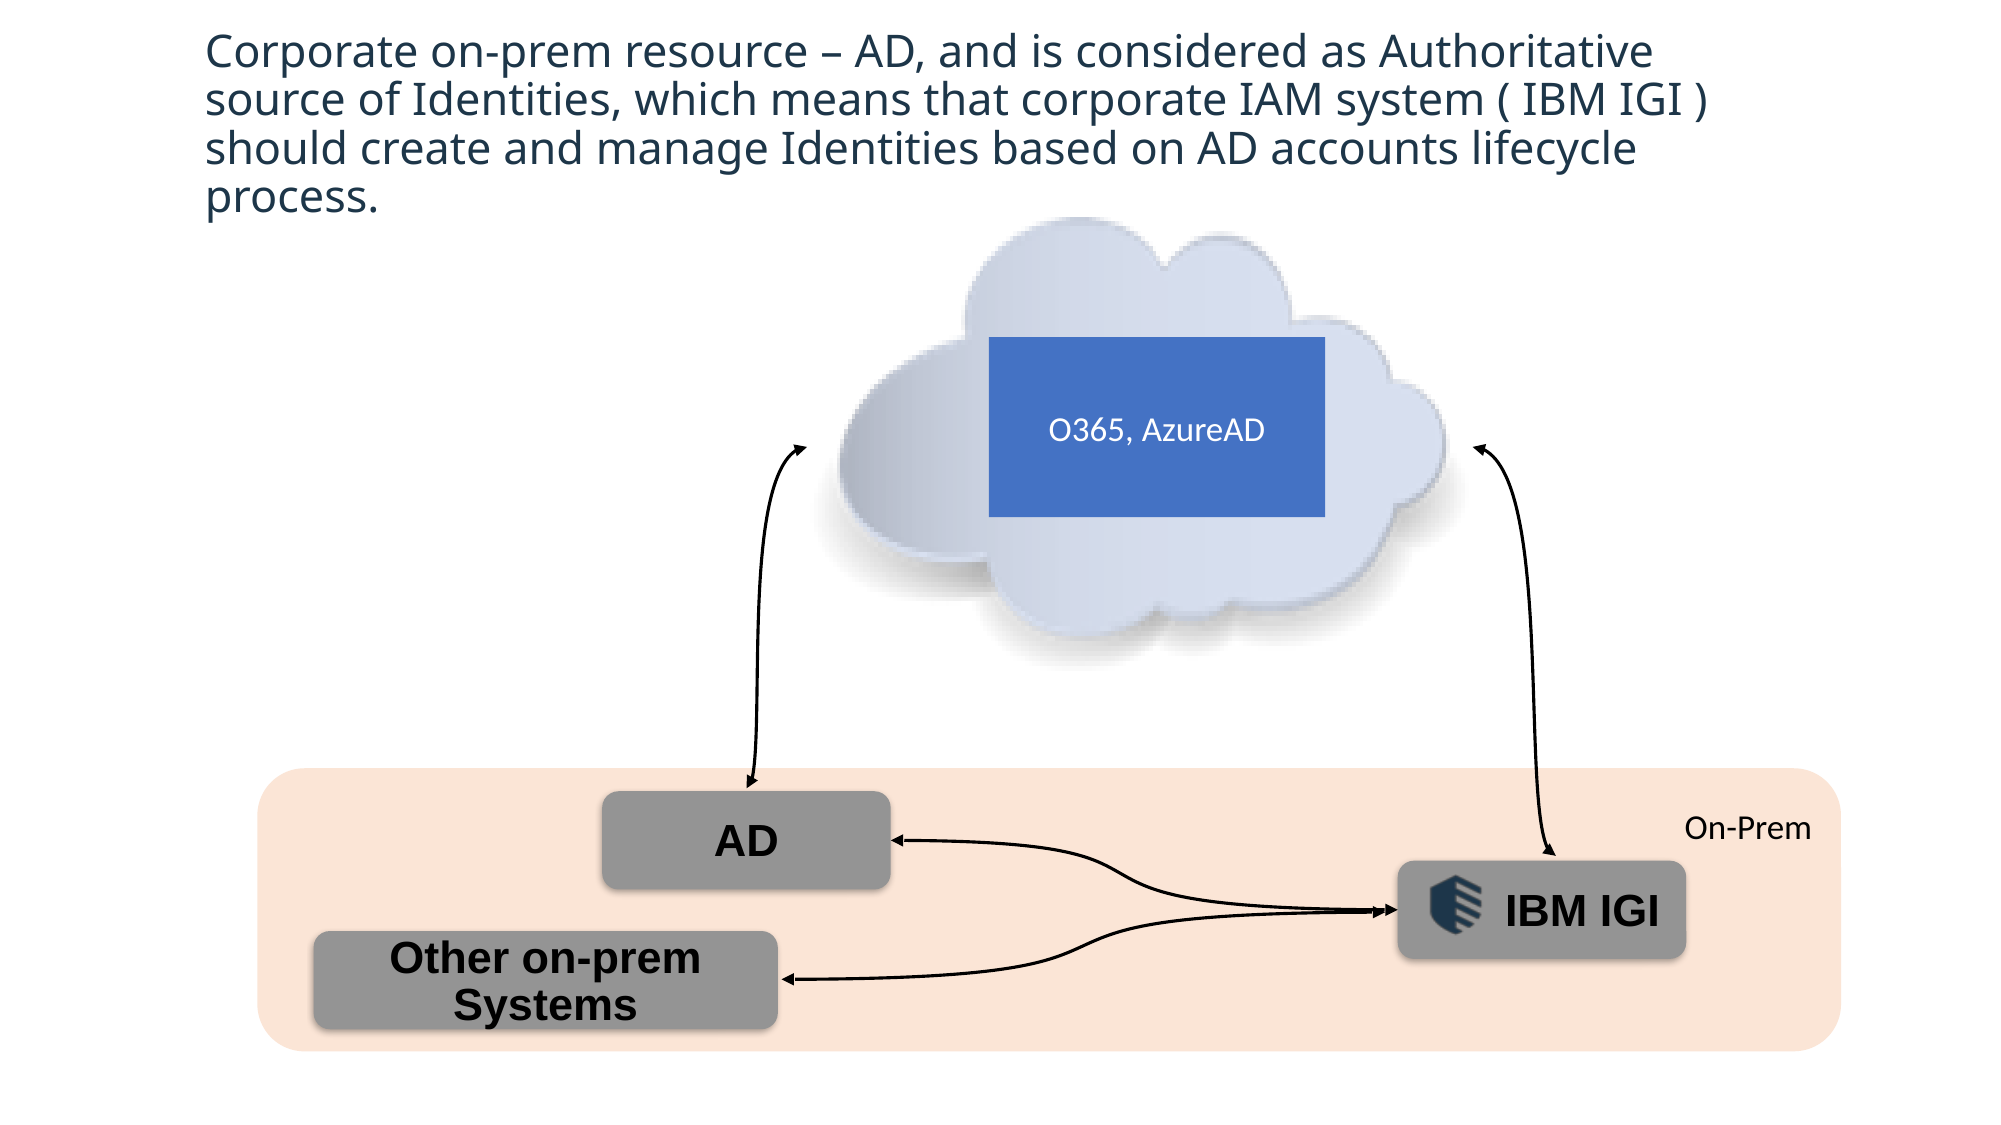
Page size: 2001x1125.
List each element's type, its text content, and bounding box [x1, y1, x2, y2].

text_box IBM IGI [1397, 860, 1687, 959]
picture [1427, 873, 1485, 937]
text_box AD [602, 791, 891, 890]
text_box On-Prem [257, 768, 1842, 1052]
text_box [606, 587, 948, 648]
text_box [890, 840, 1398, 910]
picture [807, 217, 1473, 676]
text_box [781, 912, 1386, 980]
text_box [1472, 446, 1556, 856]
title Corporate on-prem resource – AD, and is considered as Authoritative source of Identities, which means that corporate IAM system ( IBM IGI ) should create and manage Identities based on AD accounts lifecycle process. [189, 38, 1811, 214]
text_box Other on-prem Systems [313, 931, 778, 1030]
